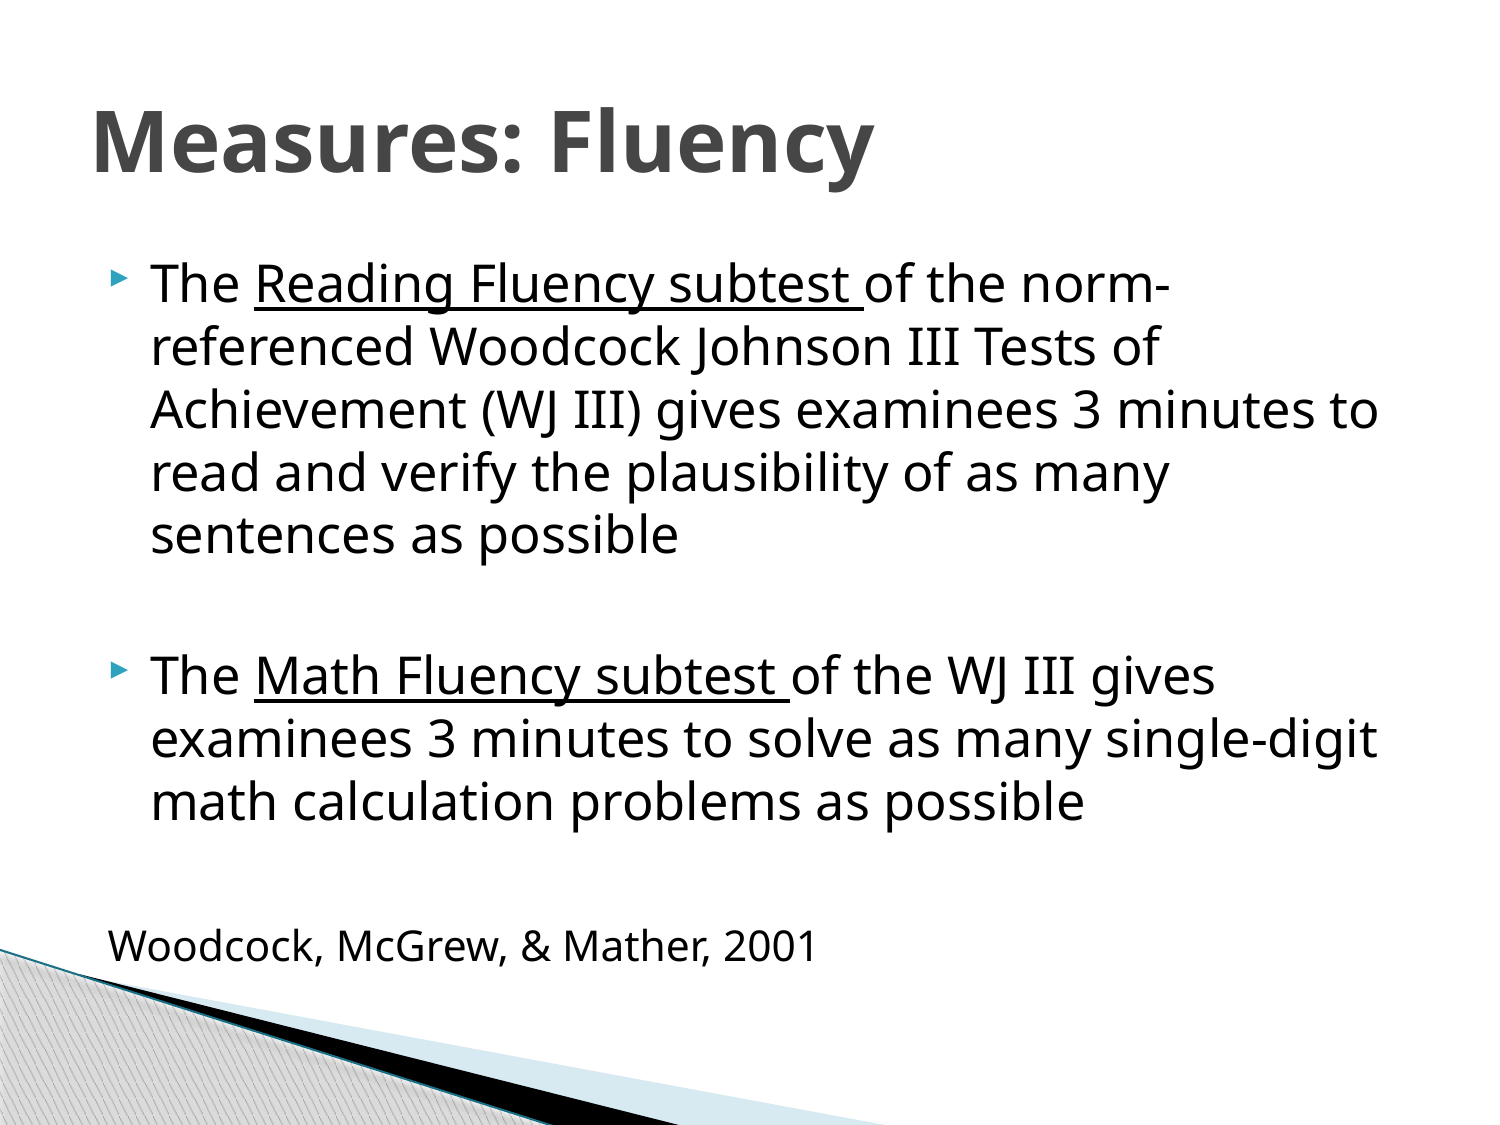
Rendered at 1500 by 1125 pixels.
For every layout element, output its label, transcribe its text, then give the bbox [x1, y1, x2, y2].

title Measures: Fluency [75, 45, 1425, 233]
list The Reading Fluency subtest of the norm-referenced Woodcock Johnson III Tests of Achievement (WJ III) gives examinees 3 minutes to read and verify the plausibility of as many sentences as possible The Math Fluency subtest of the WJ III gives examinees 3 minutes to solve as many single-digit math calculation problems as possible Woodcock, McGrew, & Mather, 2001 [75, 243, 1425, 986]
